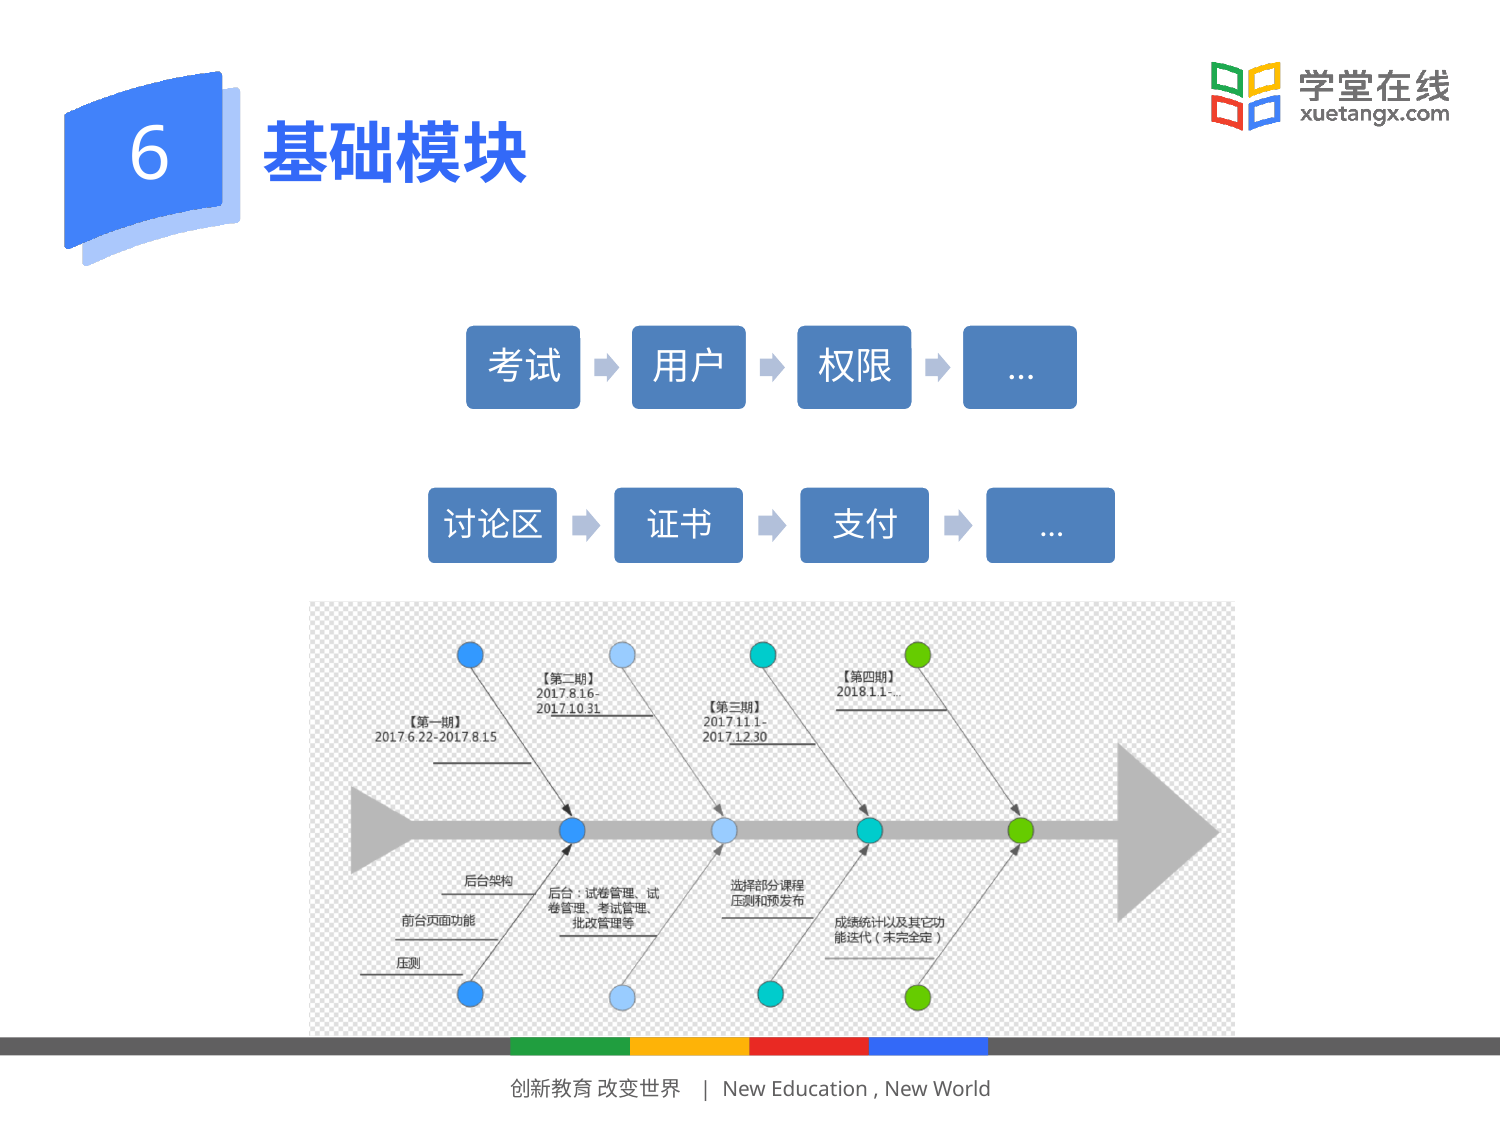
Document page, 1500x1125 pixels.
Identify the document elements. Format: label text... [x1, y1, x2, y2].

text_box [463, 183, 1080, 340]
picture [1183, 0, 1477, 200]
picture [62, 67, 225, 97]
text_box 6 [0, 97, 350, 215]
picture [62, 215, 225, 251]
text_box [425, 341, 1118, 599]
picture [308, 600, 1235, 1036]
text_box 基础模块 [247, 103, 545, 198]
